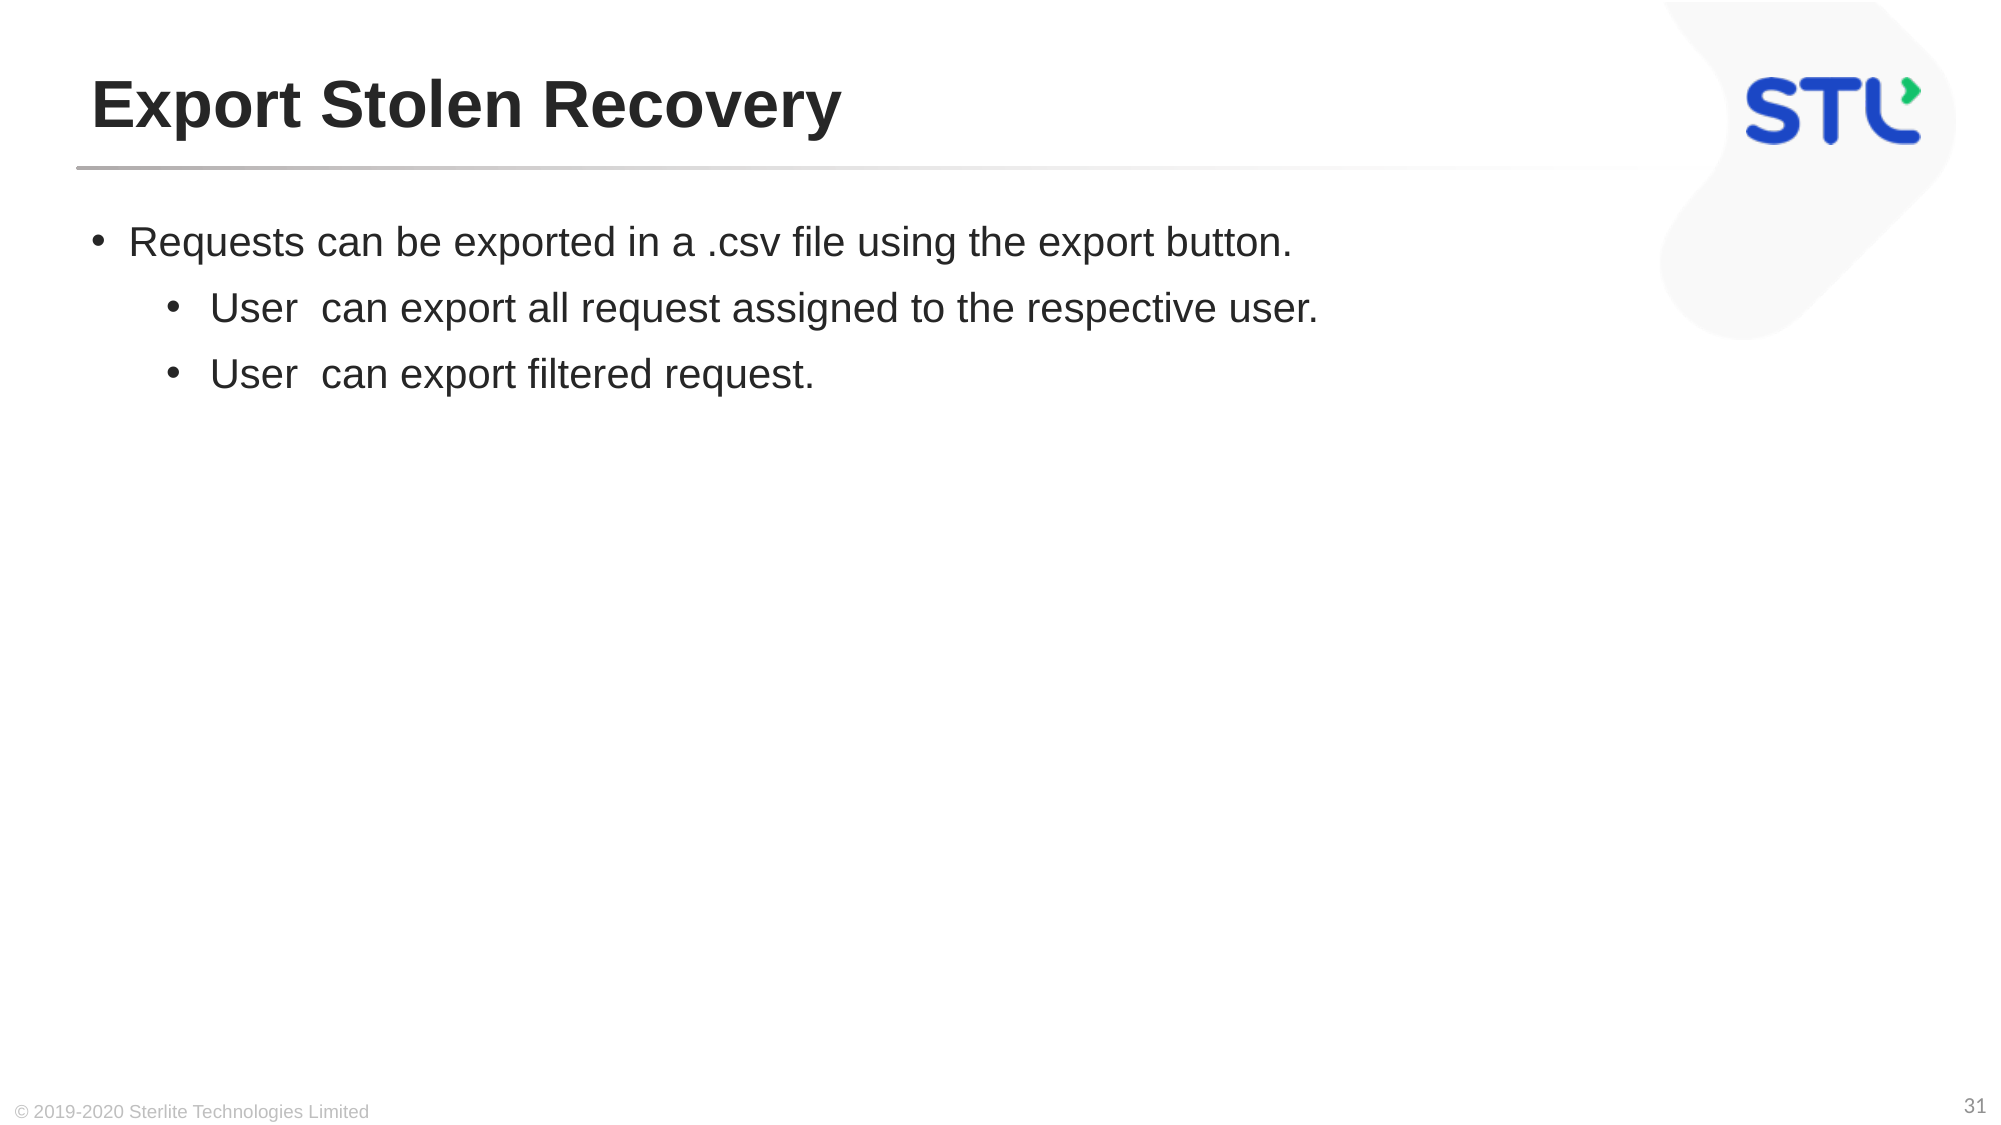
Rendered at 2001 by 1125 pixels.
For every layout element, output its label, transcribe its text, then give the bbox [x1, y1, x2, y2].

footer © 2019-2020 Sterlite Technologies Limited [0, 1083, 455, 1125]
title Export Stolen Recovery [76, 35, 1564, 167]
picture [1746, 77, 1921, 145]
list Requests can be exported in a .csv file using the export button. User can export all request assigned to the respective user. User can export filtered request. [76, 213, 1829, 912]
slide_number 31 [1955, 1083, 1997, 1122]
